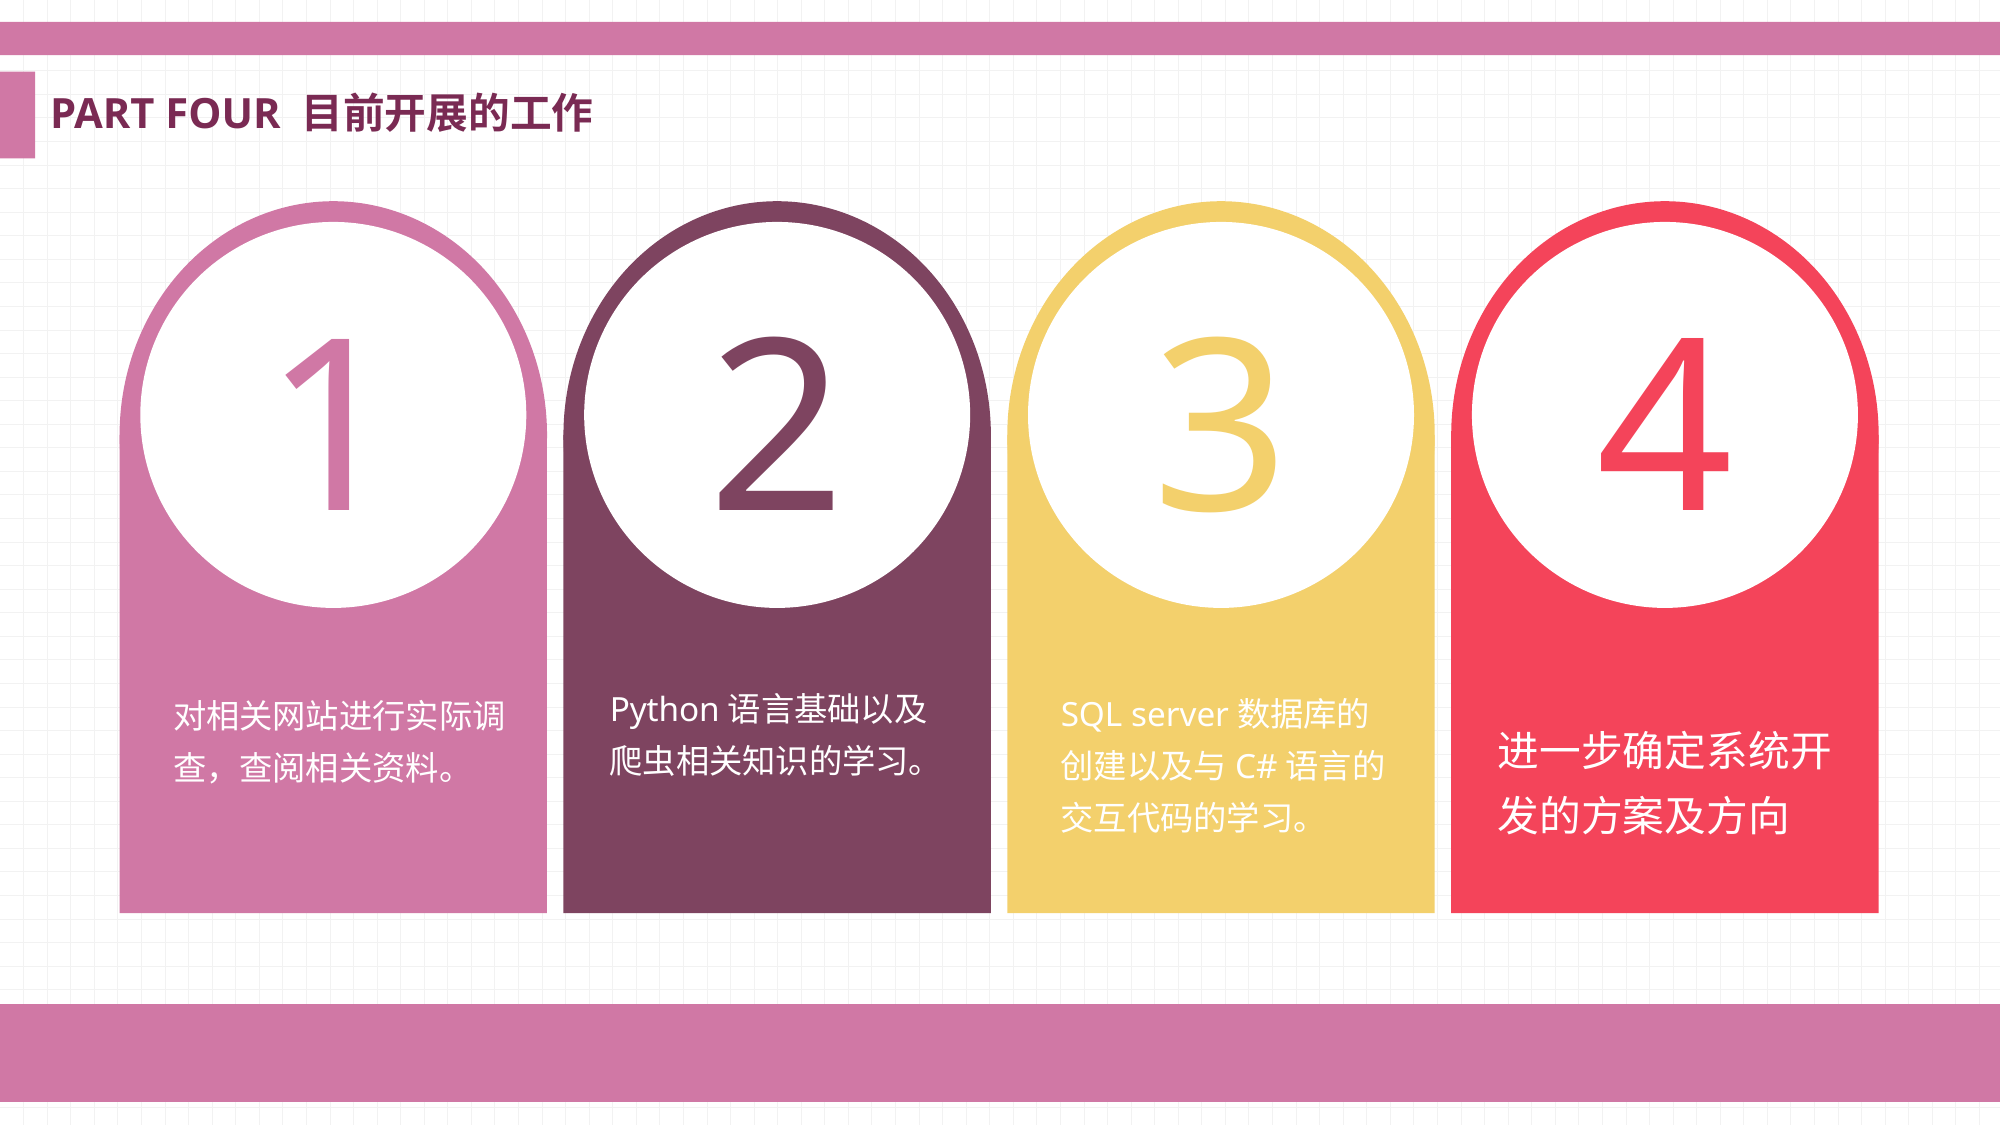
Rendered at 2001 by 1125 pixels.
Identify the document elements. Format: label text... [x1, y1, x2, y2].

list PART FOUR 目前开展的工作 [34, 70, 835, 159]
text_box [119, 201, 548, 914]
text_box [1007, 201, 1435, 914]
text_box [563, 201, 991, 914]
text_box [1451, 201, 1879, 914]
